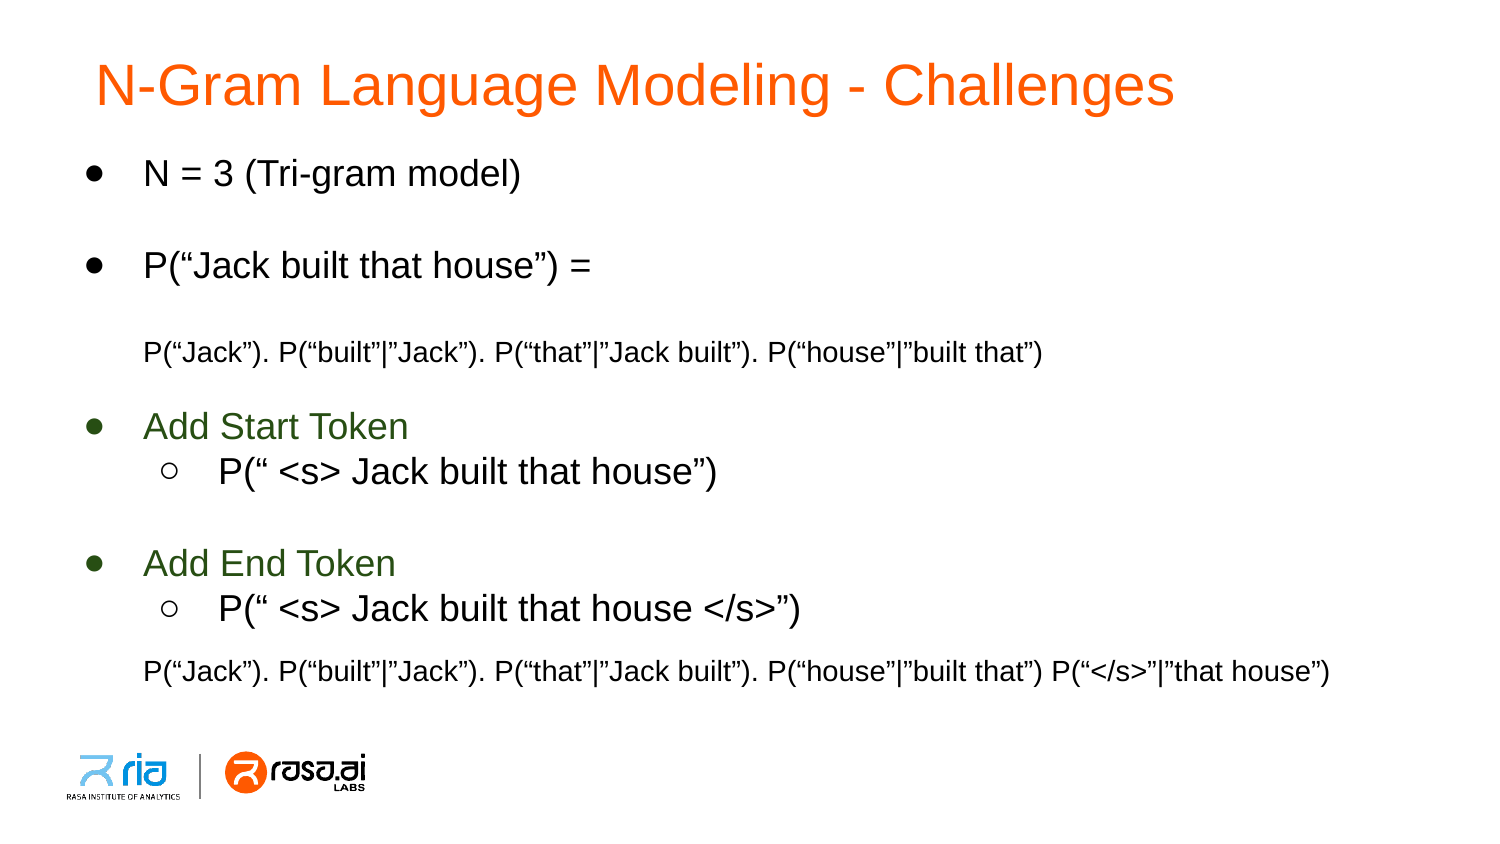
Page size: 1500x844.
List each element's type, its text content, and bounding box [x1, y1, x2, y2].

picture [58, 744, 188, 808]
title N-Gram Language Modeling - Challenges [93, 44, 1343, 146]
text_box N = 3 (Tri-gram model) P(“Jack built that house”) = P(“Jack”). P(“built”|”Jack”). P(“that”|”Jack built”). P(“house”|”built that”) Add Start Token P(“ <s> Jack built that house”) Add End Token P(“ <s> Jack built that house </s>”) P(“Jack”). P(“built”|”Jack”). P(“that”|”Jack built”). P(“house”|”built that”) P(“</s>”|”that house”) [81, 146, 1356, 687]
